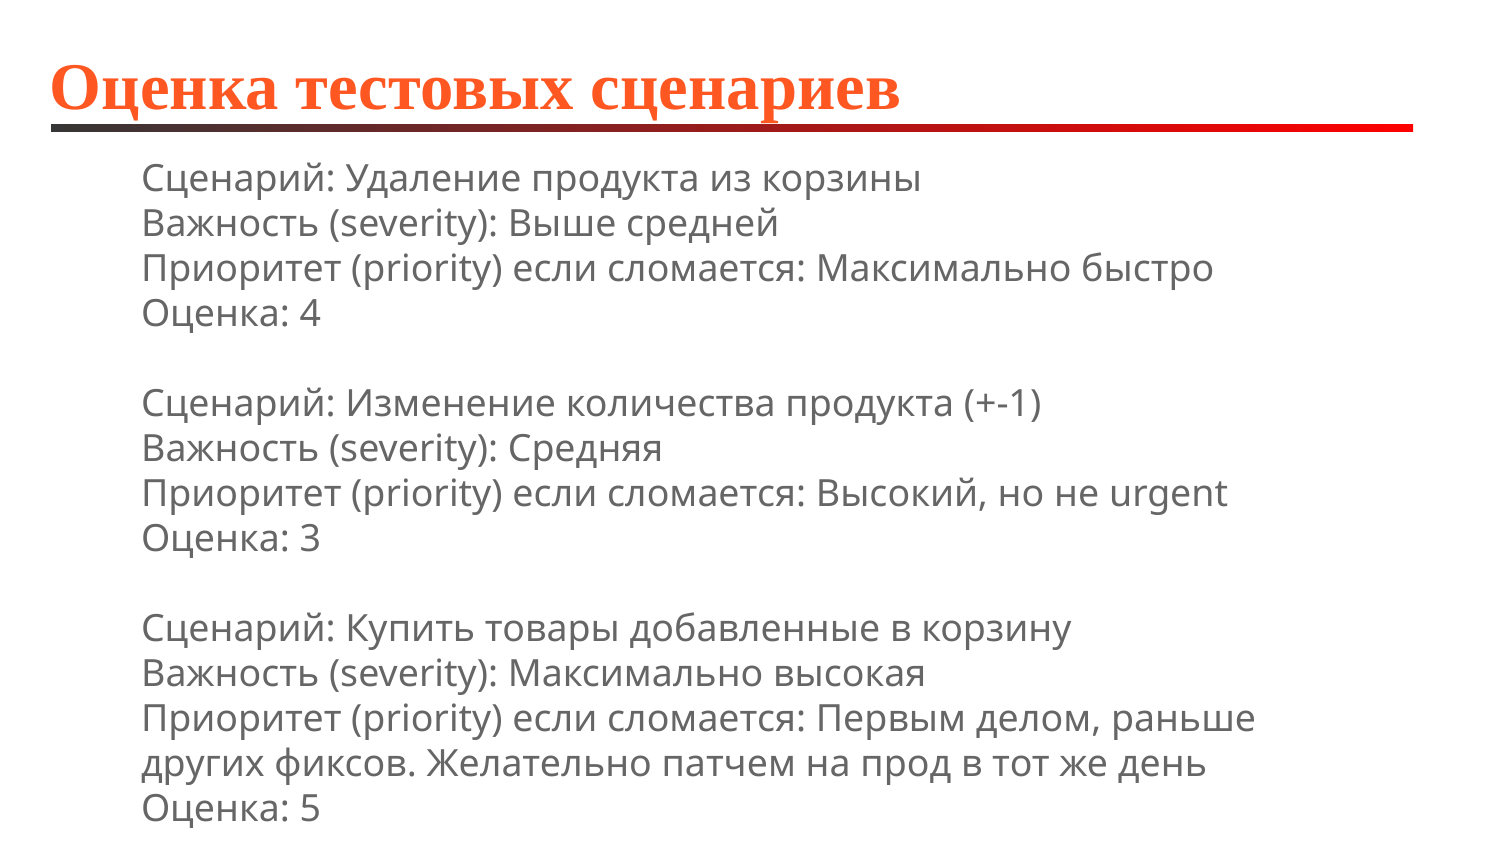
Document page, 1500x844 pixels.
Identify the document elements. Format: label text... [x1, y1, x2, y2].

title Оценка тестовых сценариев [34, 28, 1471, 123]
text_box Сценарий: Удаление продукта из корзины Важность (severity): Выше средней Приоритет (priority) если сломается: Максимально быстро Оценка: 4 Сценарий: Изменение количества продукта (+-1) Важность (severity): Средняя Приоритет (priority) если сломается: Высокий, но не urgent Оценка: 3 Сценарий: Купить товары добавленные в корзину Важность (severity): Максимально высокая Приоритет (priority) если сломается: Первым делом, раньше других фиксов. Желательно патчем на прод в тот же день Оценка: 5 [51, 139, 1313, 833]
text_box [51, 124, 1414, 132]
